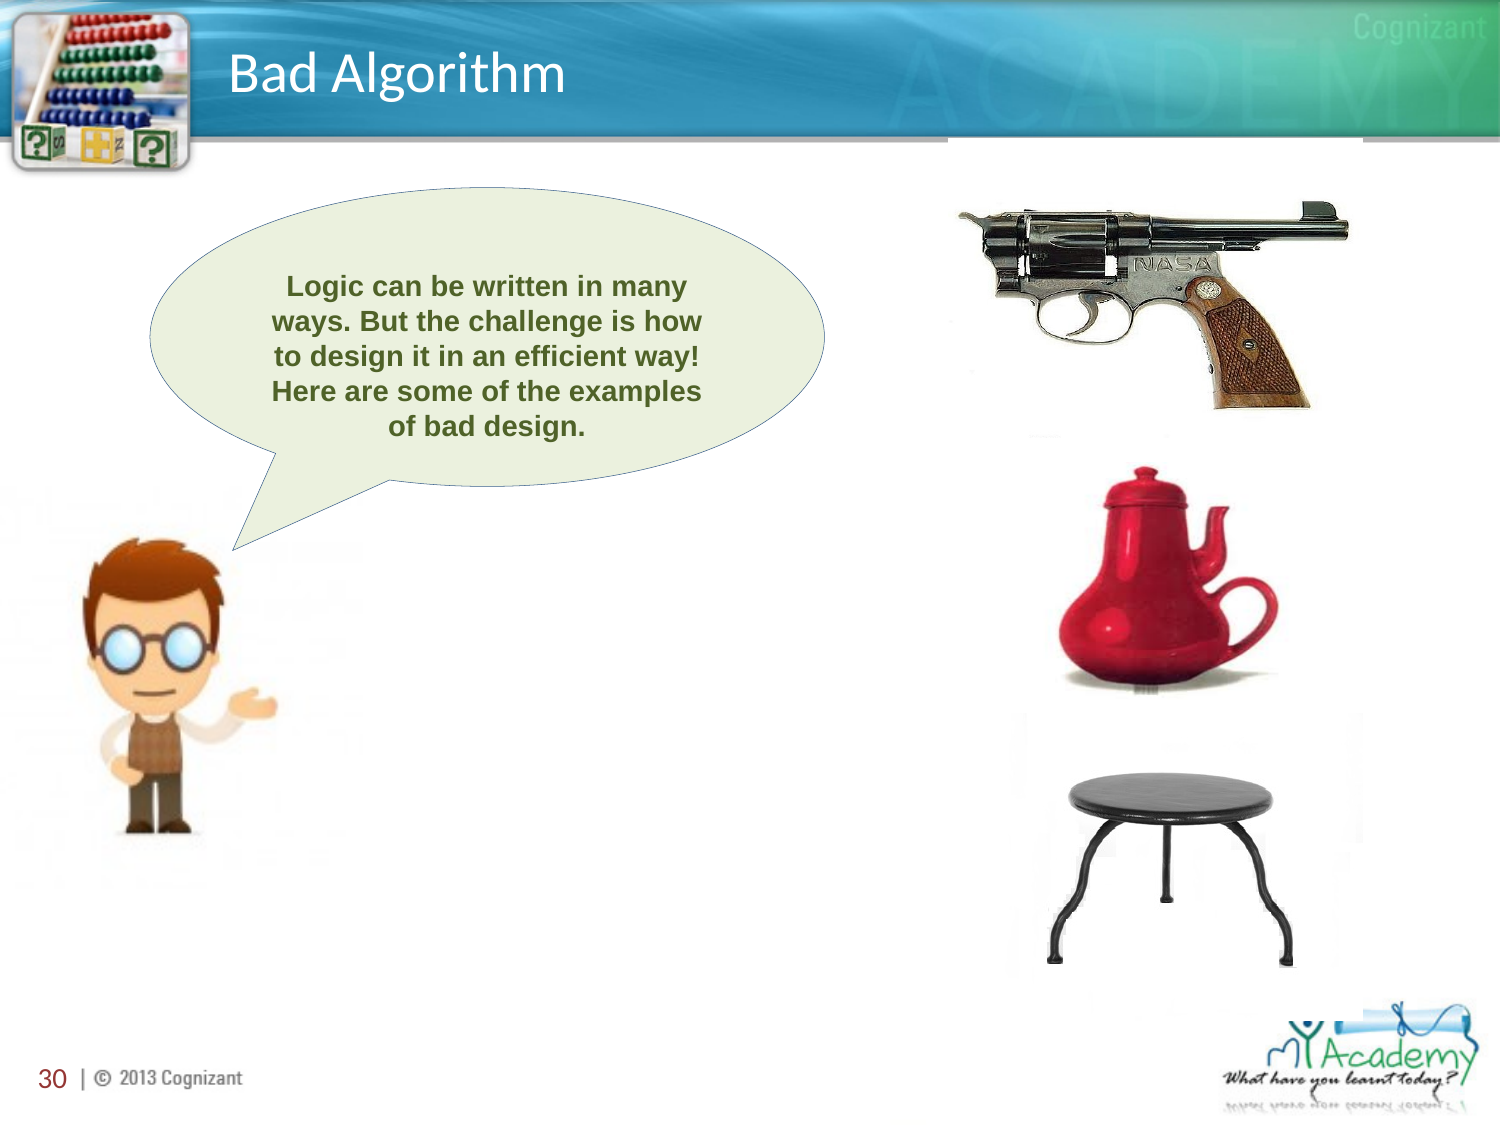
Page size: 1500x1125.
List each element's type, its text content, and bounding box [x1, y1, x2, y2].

slide_number 30 [22, 1052, 98, 1098]
picture [0, 0, 1500, 1125]
title Bad Algorithm [213, 0, 1500, 138]
list [337, 769, 1463, 1076]
text_box Logic can be written in many ways. But the challenge is how to design it in an efficient way! Here are some of the examples of bad design. [147, 185, 827, 493]
